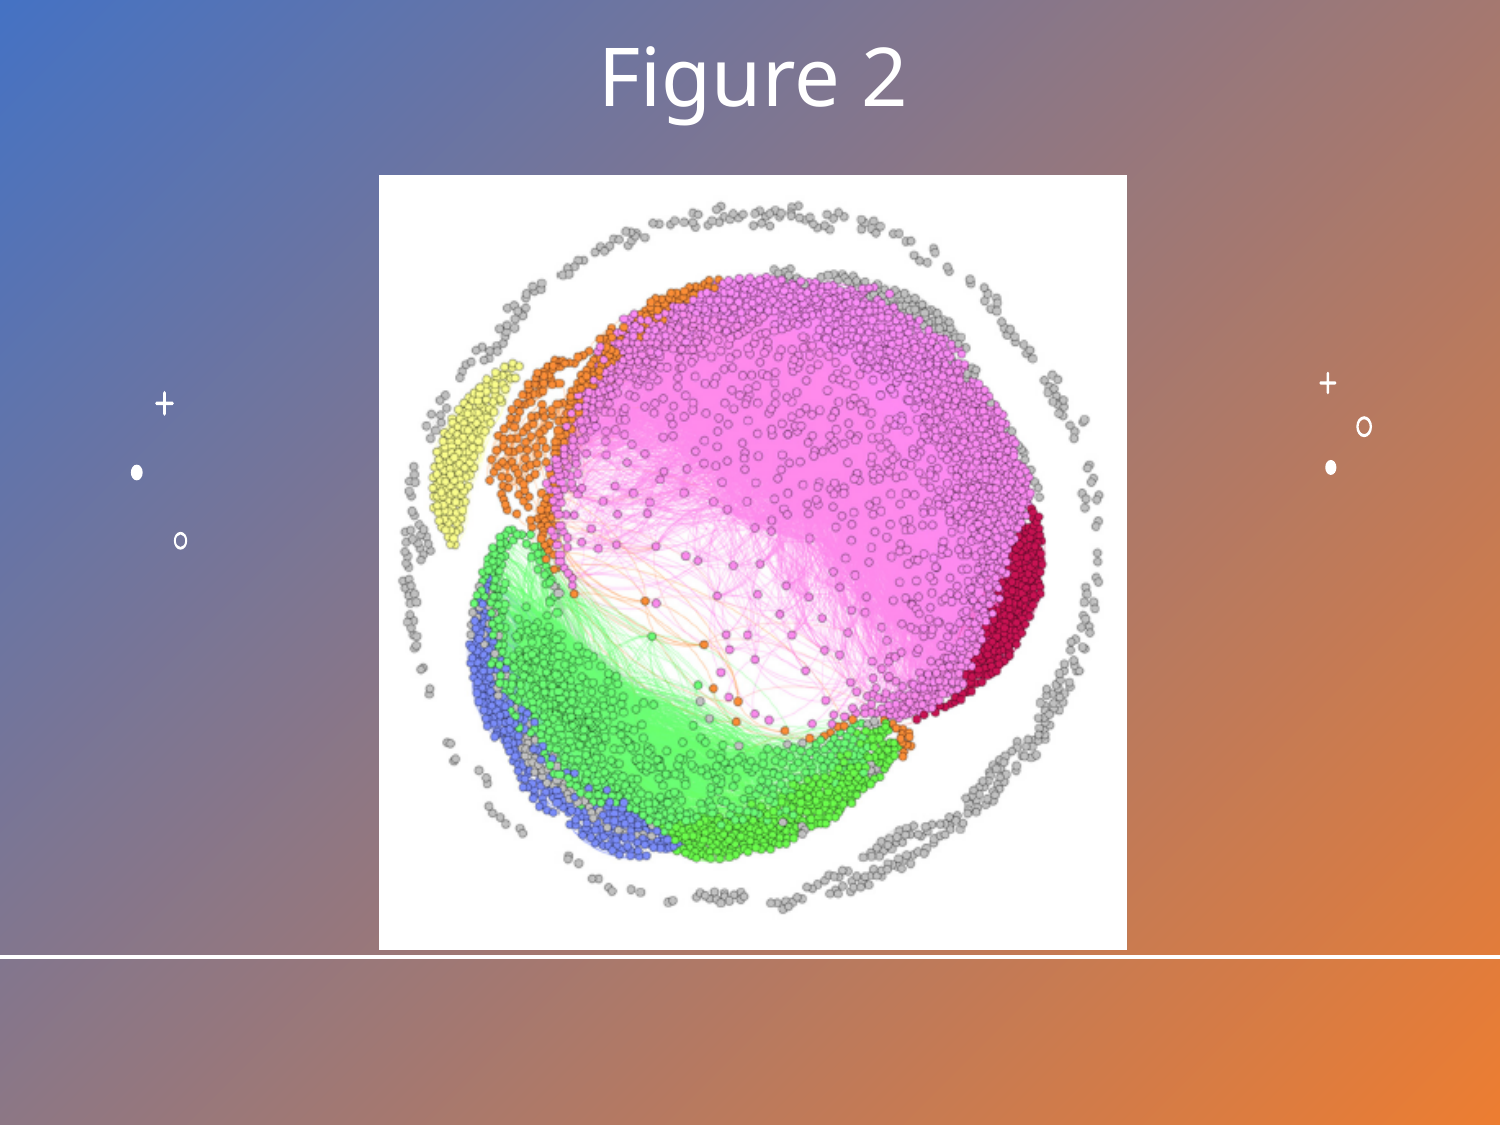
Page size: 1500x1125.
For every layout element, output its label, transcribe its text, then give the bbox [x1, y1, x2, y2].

text_box [0, 0, 1500, 955]
text_box [130, 464, 143, 481]
text_box [173, 531, 188, 550]
title Figure 2 [187, 7, 1320, 132]
text_box [1356, 416, 1373, 438]
text_box [155, 390, 174, 416]
picture [379, 175, 1128, 950]
text_box [0, 959, 1500, 1125]
text_box [1325, 459, 1337, 475]
text_box [1319, 371, 1337, 395]
